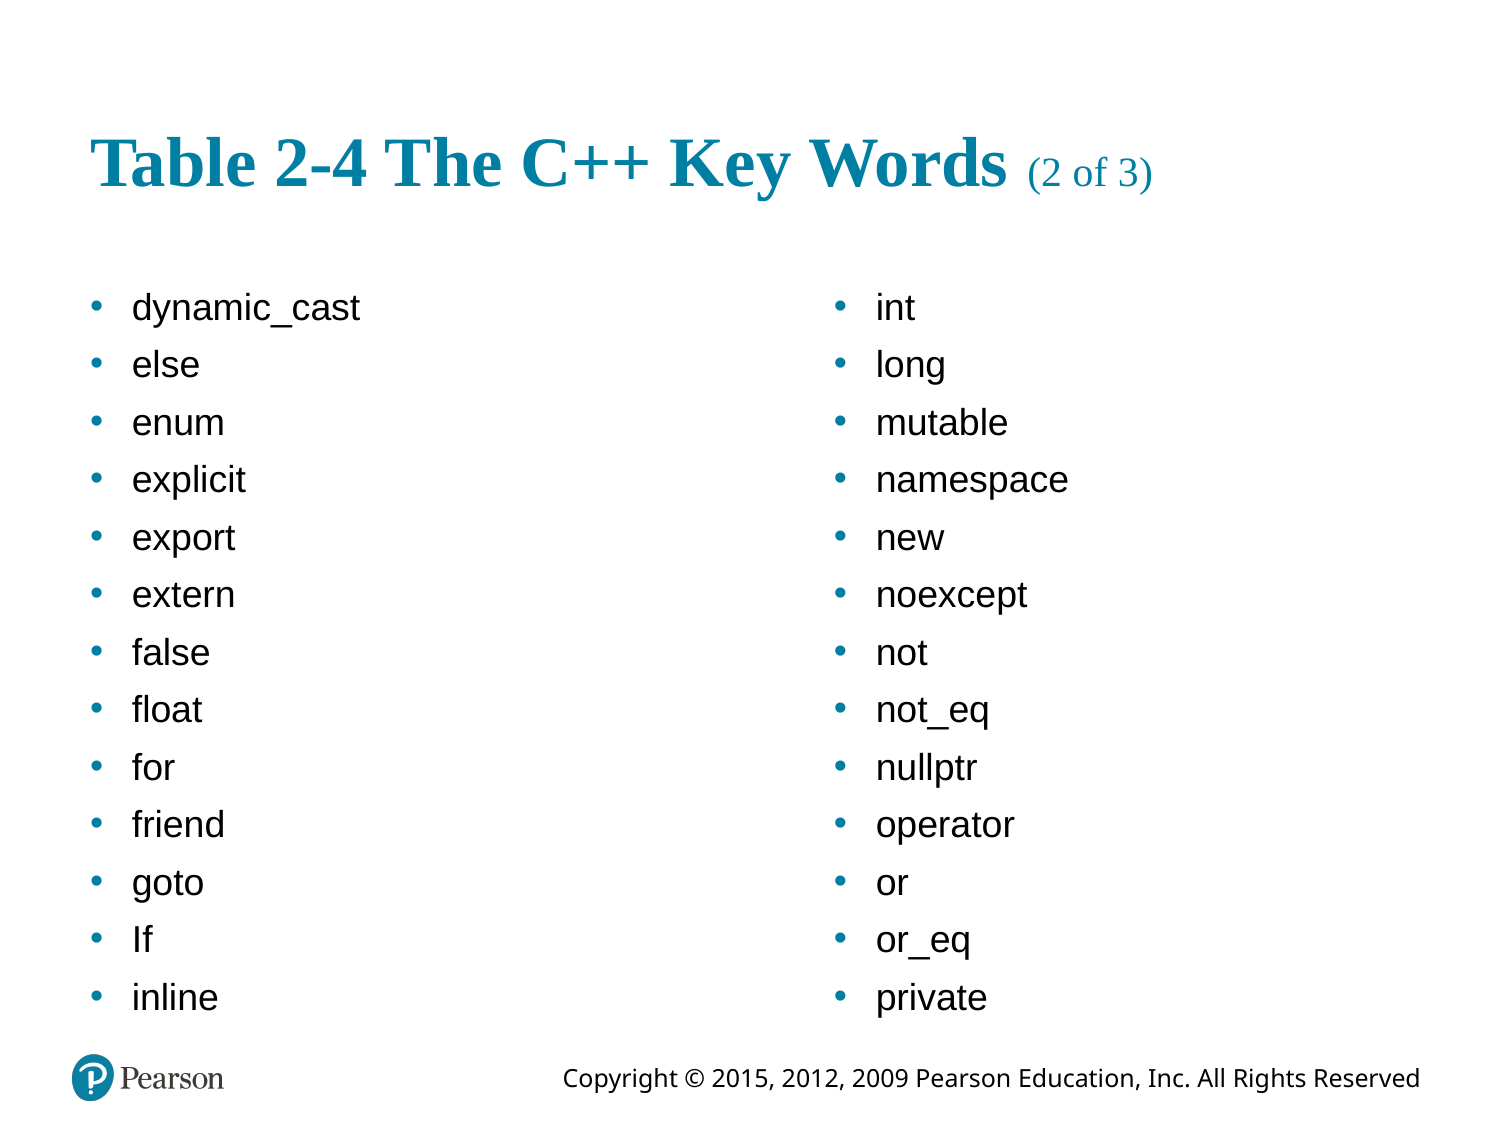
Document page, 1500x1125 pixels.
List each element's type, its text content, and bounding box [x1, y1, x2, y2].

title Table 2-4 The C++ Key Words (2 of 3) [75, 0, 1425, 216]
picture [72, 1054, 88, 1070]
list int long mutable namespace new noexcept not not_eq nullptr operator or or_eq private [818, 267, 1426, 1018]
picture [72, 1087, 83, 1101]
picture [80, 1063, 106, 1088]
list dynamic_cast else enum explicit export extern false float for friend goto If inline [75, 267, 718, 1018]
picture [98, 1054, 224, 1101]
